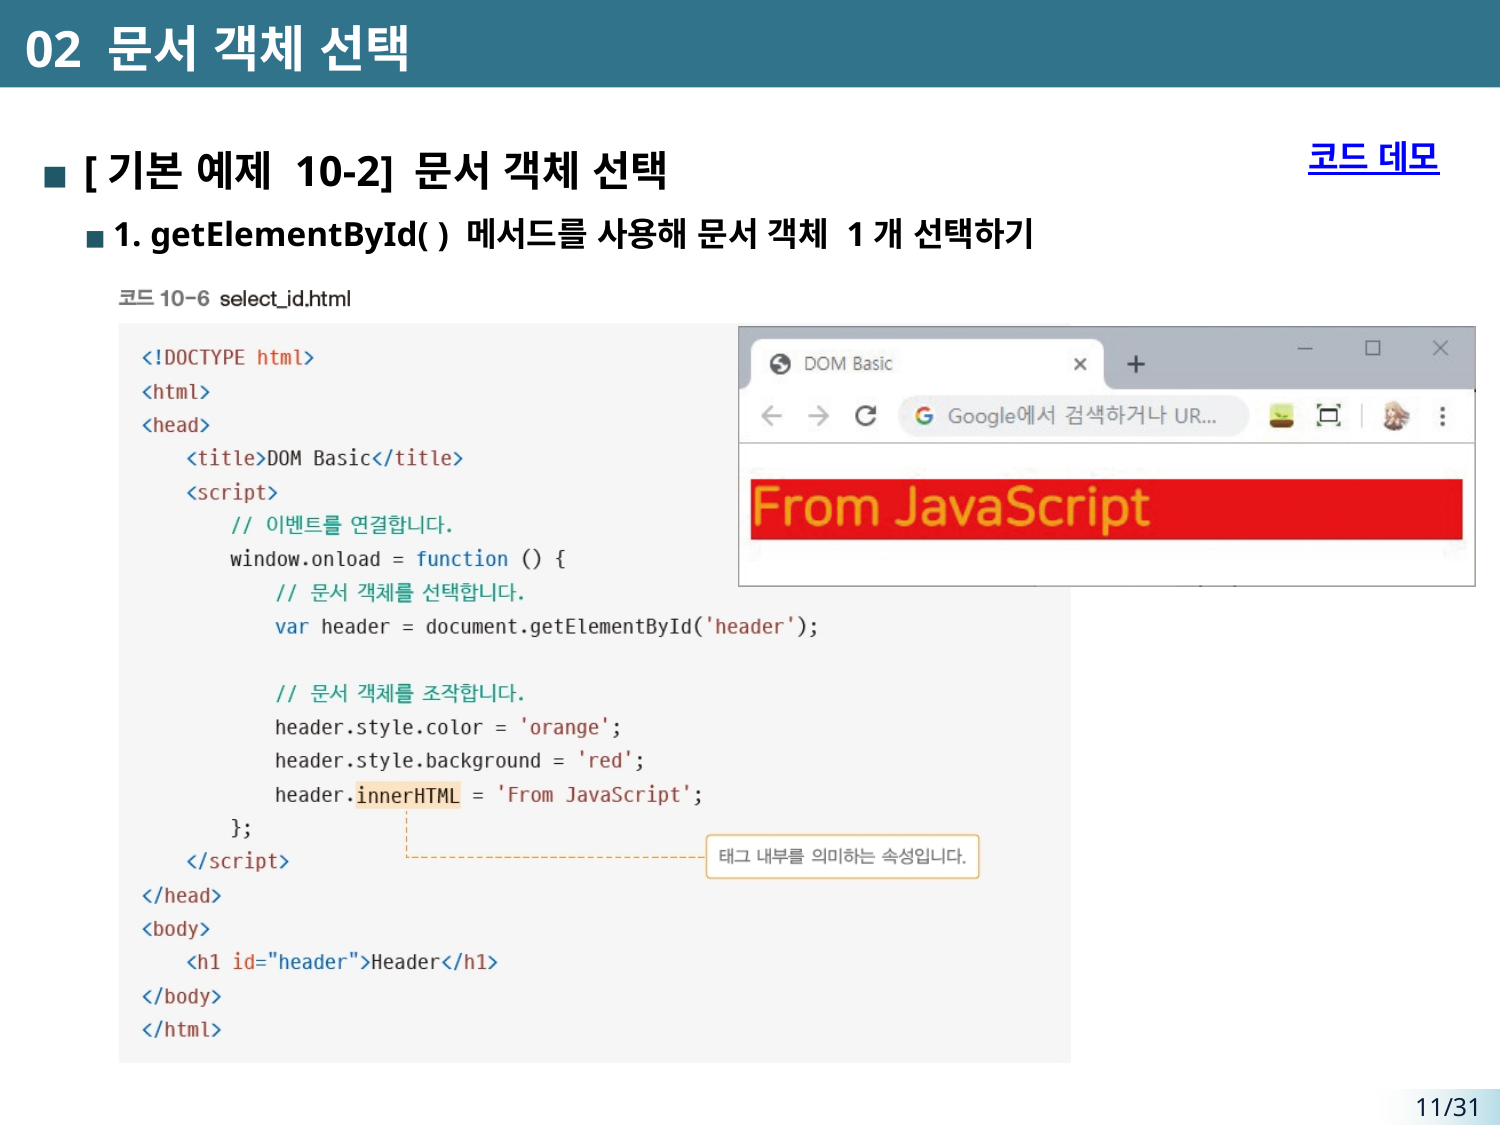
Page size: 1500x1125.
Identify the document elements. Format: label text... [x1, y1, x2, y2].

title 02 문서 객체 선택 [10, 8, 1288, 87]
picture [111, 281, 1476, 1071]
text_box 코드 데모 [1293, 128, 1471, 185]
list [기본 예제 10-2] 문서 객체 선택 1. getElementById( ) 메서드를 사용해 문서 객체 1개 선택하기 [10, 126, 1481, 1057]
